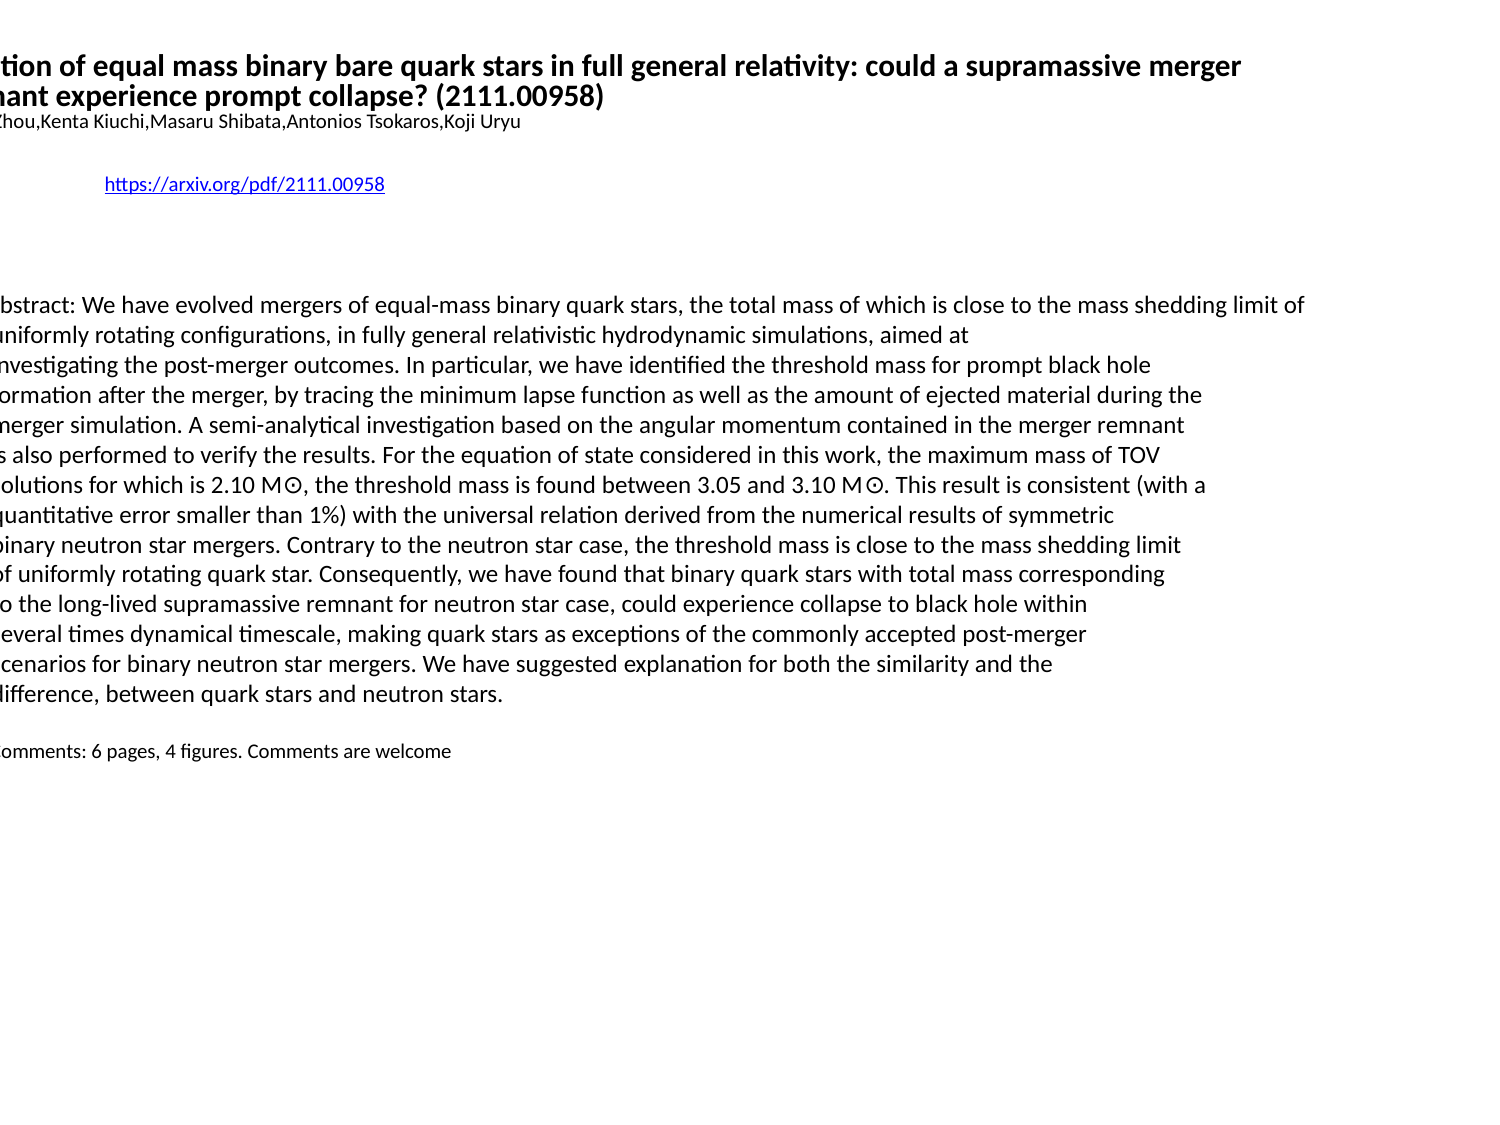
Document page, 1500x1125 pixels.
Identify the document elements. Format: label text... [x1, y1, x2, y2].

text_box https://arxiv.org/pdf/2111.00958 [89, 118, 401, 203]
text_box Abstract: We have evolved mergers of equal-mass binary quark stars, the total mass of which is close to the mass shedding limit of uniformly rotating configurations, in fully general relativistic hydrodynamic simulations, aimed at investigating the post-merger outcomes. In particular, we have identified the threshold mass for prompt black hole formation after the merger, by tracing the minimum lapse function as well as the amount of ejected material during the merger simulation. A semi-analytical investigation based on the angular momentum contained in the merger remnant is also performed to verify the results. For the equation of state considered in this work, the maximum mass of TOV solutions for which is 2.10 M⊙, the threshold mass is found between 3.05 and 3.10 M⊙. This result is consistent (with a quantitative error smaller than 1%) with the universal relation derived from the numerical results of symmetric binary neutron star mergers. Contrary to the neutron star case, the threshold mass is close to the mass shedding limit of uniformly rotating quark star. Consequently, we have found that binary quark stars with total mass corresponding to the long-lived supramassive remnant for neutron star case, could experience collapse to black hole within several times dynamical timescale, making quark stars as exceptions of the commonly accepted post-merger scenarios for binary neutron star mergers. We have suggested explanation for both the similarity and the difference, between quark stars and neutron stars. Comments: 6 pages, 4 figures. Comments are welcome [0, 236, 1329, 770]
text_box Evolution of equal mass binary bare quark stars in full general relativity: could a supramassive merger remnant experience prompt collapse? (2111.00958) Enping Zhou,Kenta Kiuchi,Masaru Shibata,Antonios Tsokaros,Koji Uryu [0, 0, 1266, 140]
